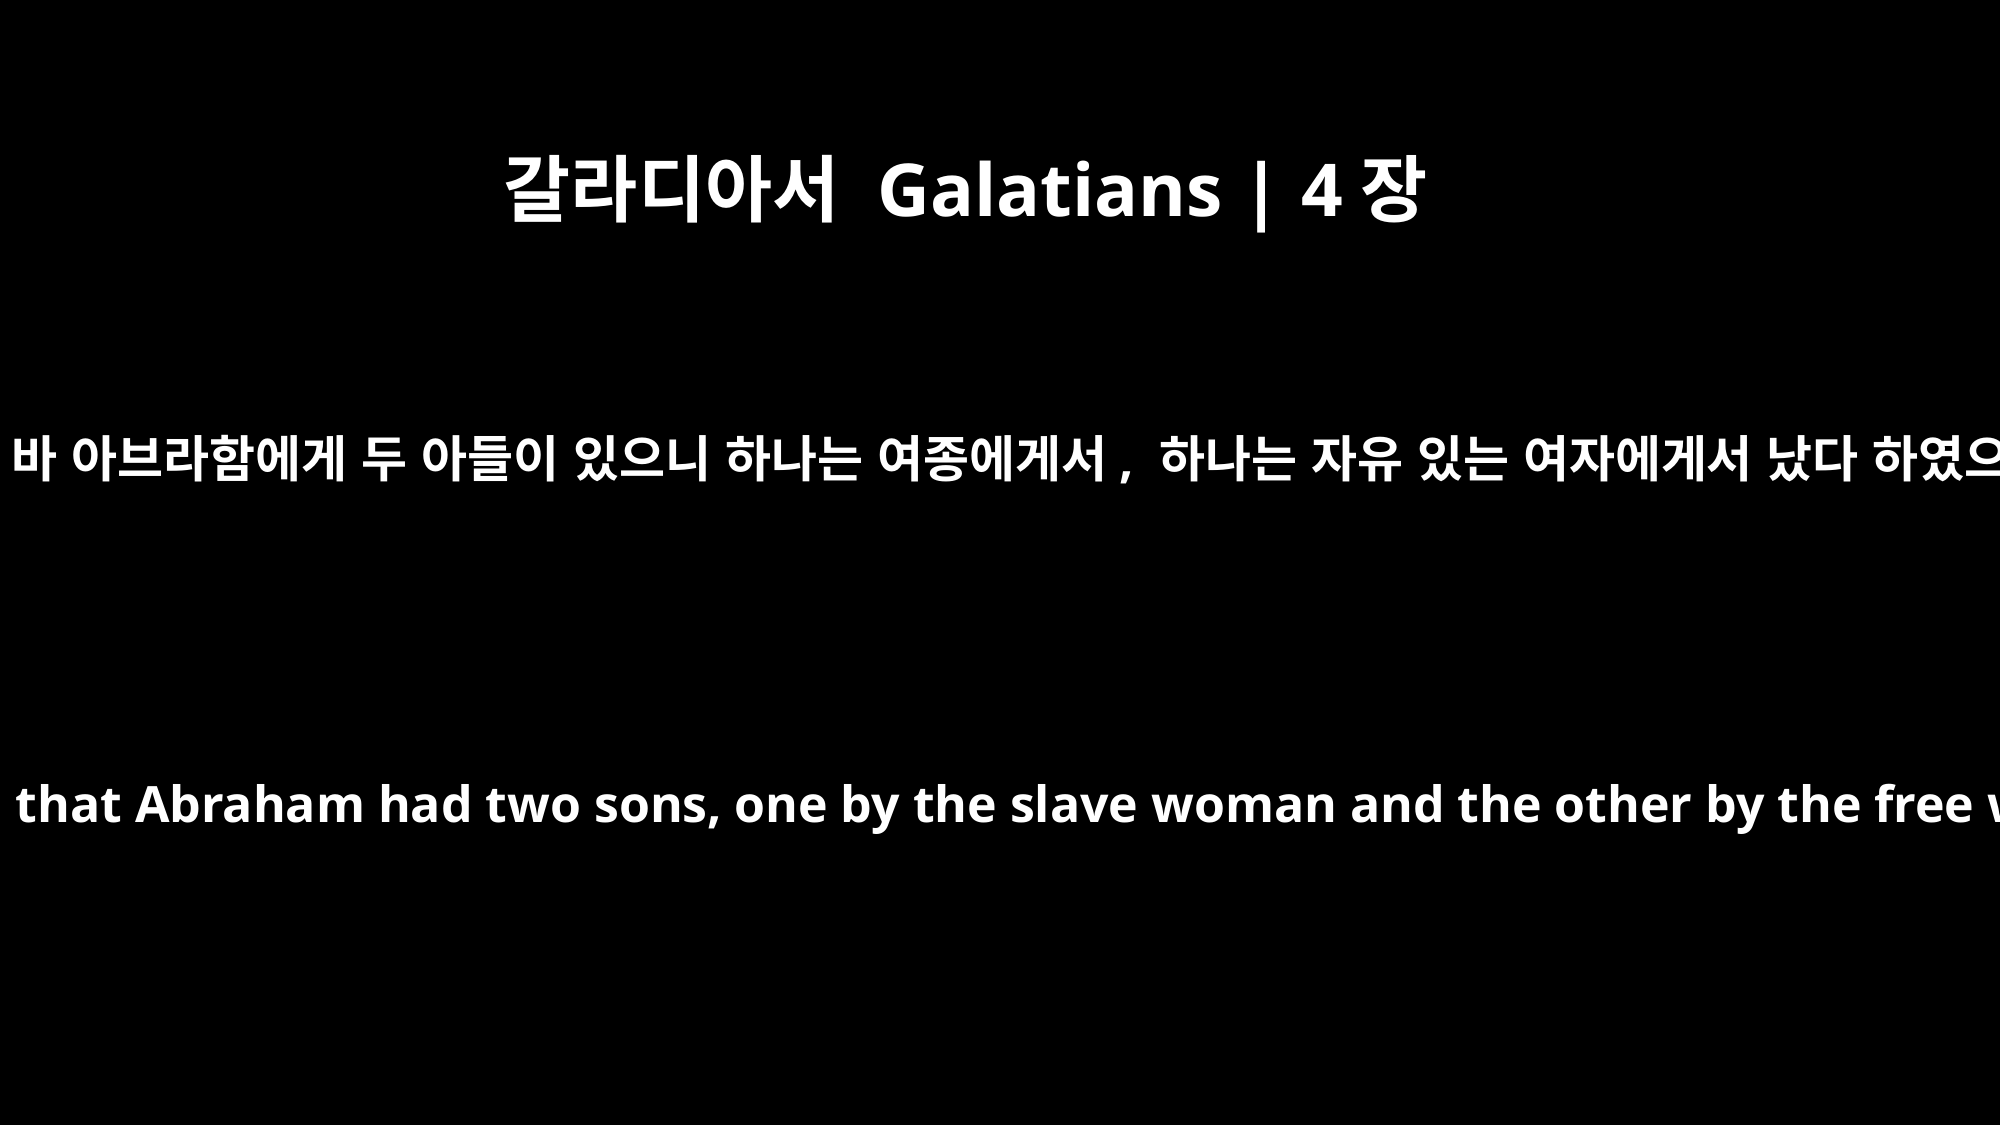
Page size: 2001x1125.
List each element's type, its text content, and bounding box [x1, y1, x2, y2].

text_box 갈라디아서 Galatians | 4장 [488, 136, 1443, 239]
text_box For it is written that Abraham had two sons, one by the slave woman and the other by the free woman. [0, 764, 2000, 840]
text_box 22 기록된 바 아브라함에게 두 아들이 있으니 하나는 여종에게서, 하나는 자유 있는 여자에게서 났다 하였으며 [0, 359, 2000, 495]
